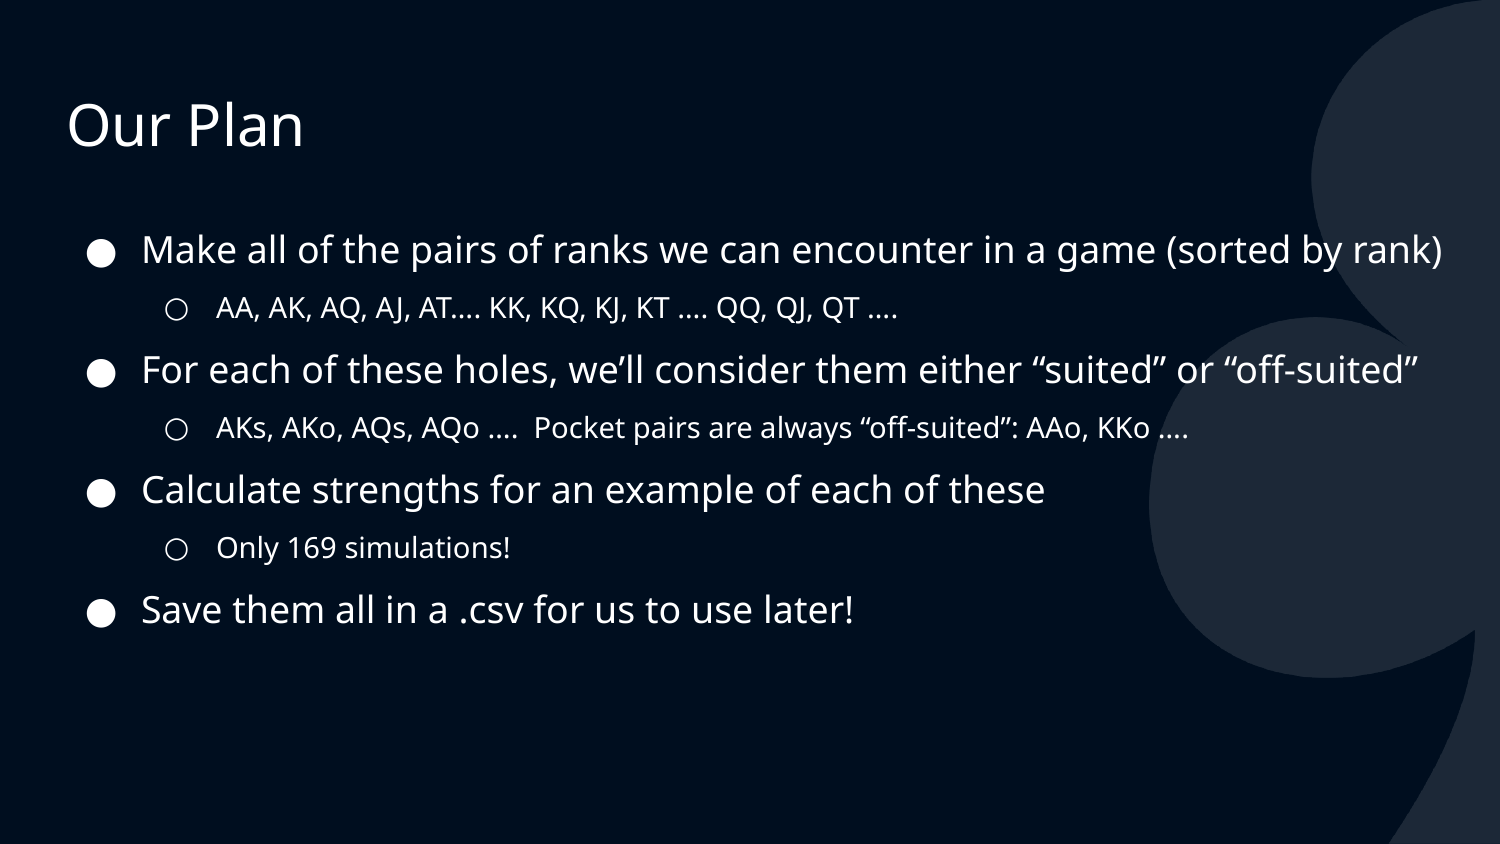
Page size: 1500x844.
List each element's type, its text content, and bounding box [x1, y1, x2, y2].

title Our Plan [51, 72, 1449, 167]
list Make all of the pairs of ranks we can encounter in a game (sorted by rank) AA, AK, AQ, AJ, AT…. KK, KQ, KJ, KT …. QQ, QJ, QT …. For each of these holes, we’ll consider them either “suited” or “off-suited” AKs, AKo, AQs, AQo …. Pocket pairs are always “off-suited”: AAo, KKo …. Calculate strengths for an example of each of these Only 169 simulations! Save them all in a .csv for us to use later! [51, 189, 1493, 824]
